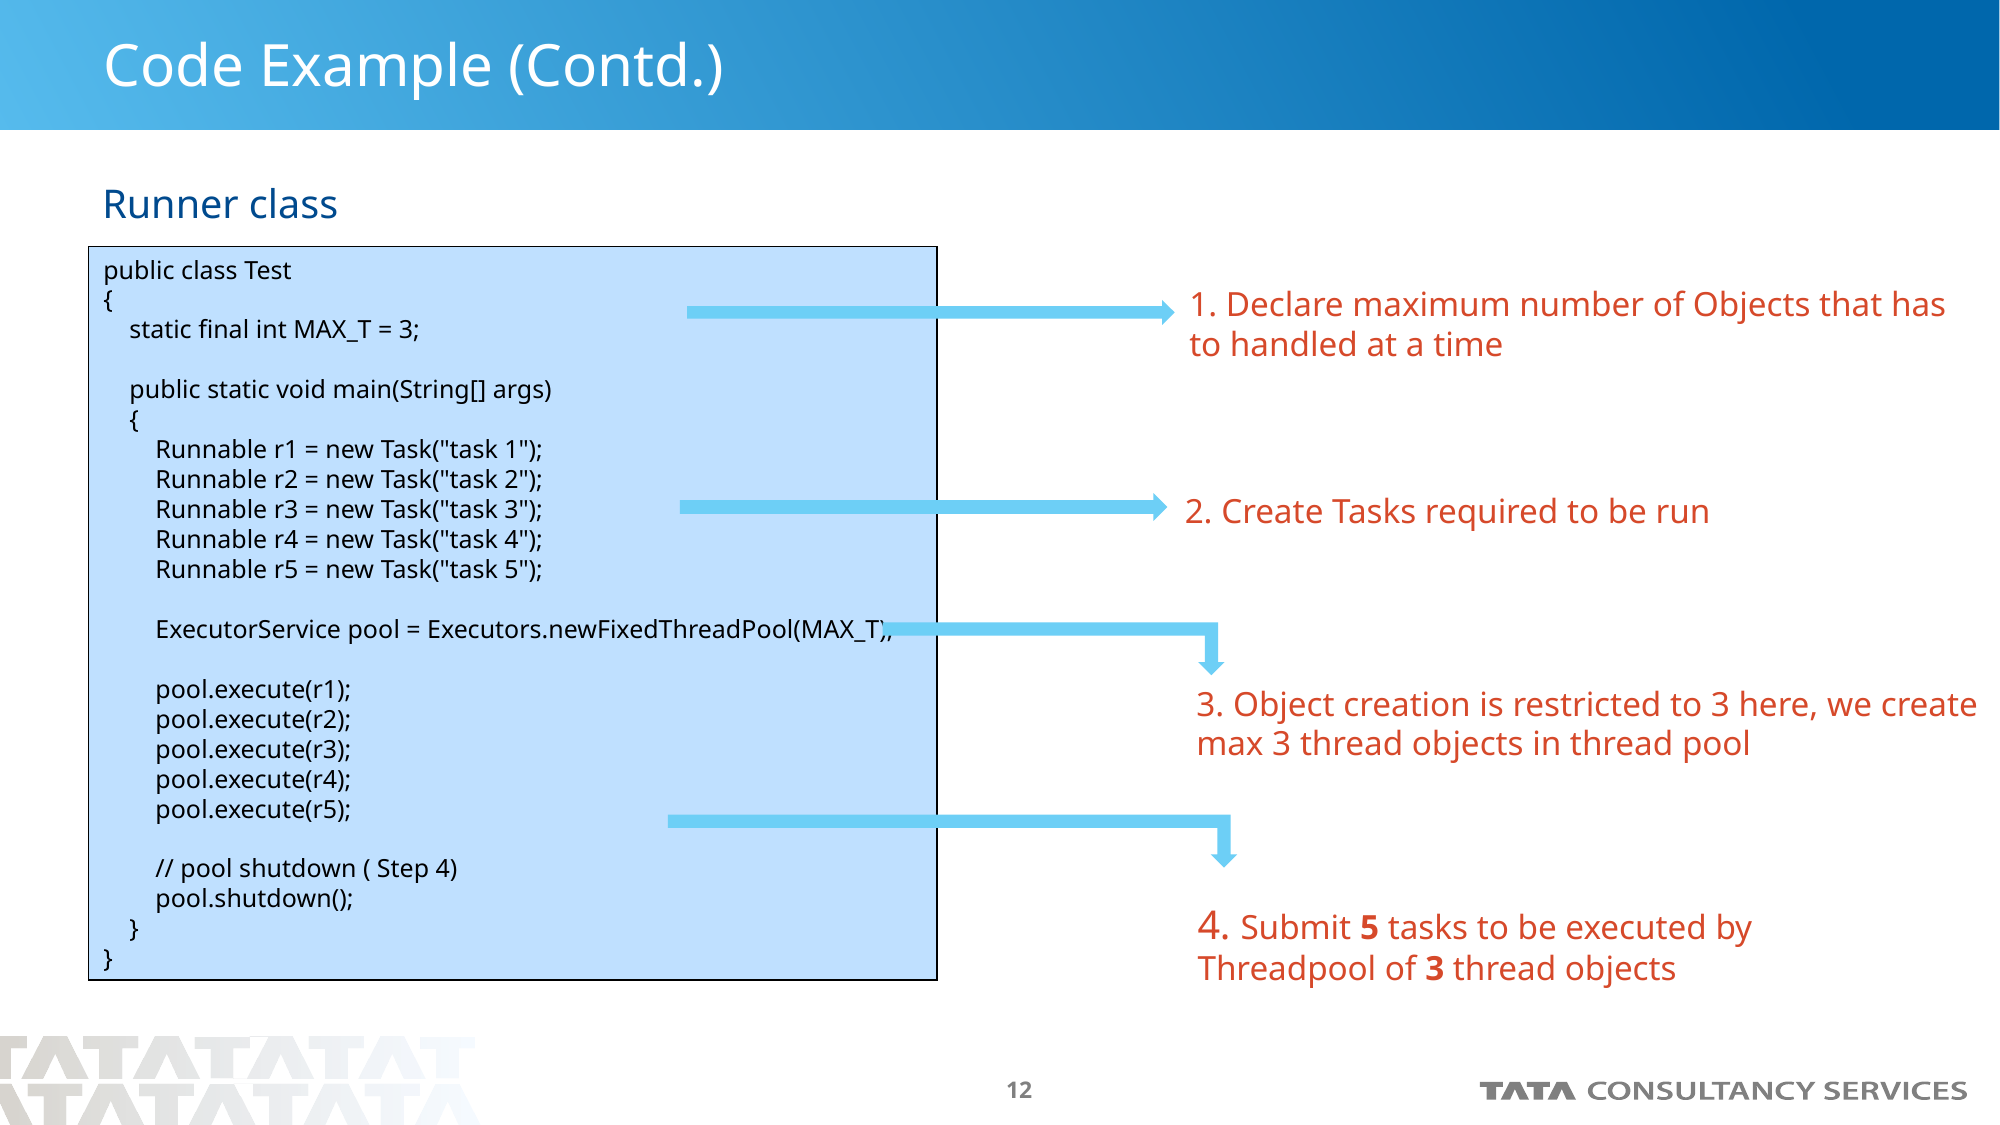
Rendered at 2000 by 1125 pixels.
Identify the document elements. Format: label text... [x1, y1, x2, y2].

list public class Test { static final int MAX_T = 3; public static void main(String[] args) { Runnable r1 = new Task("task 1"); Runnable r2 = new Task("task 2"); Runnable r3 = new Task("task 3"); Runnable r4 = new Task("task 4"); Runnable r5 = new Task("task 5"); ExecutorService pool = Executors.newFixedThreadPool(MAX_T); pool.execute(r1); pool.execute(r2); pool.execute(r3); pool.execute(r4); pool.execute(r5); // pool shutdown ( Step 4) pool.shutdown(); } } [88, 246, 938, 981]
text_box 4. Submit 5 tasks to be executed by Threadpool of 3 thread objects [1182, 892, 1897, 995]
title Code Example (Contd.) [88, 9, 1950, 116]
text_box Runner class [87, 171, 354, 235]
text_box [880, 620, 1227, 678]
text_box 3. Object creation is restricted to 3 here, we create max 3 thread objects in thread pool [1181, 675, 1996, 770]
text_box 2. Create Tasks required to be run [1170, 482, 1726, 538]
text_box 1. Declare maximum number of Objects that has to handled at a time [1174, 275, 1987, 371]
text_box [677, 491, 1170, 523]
text_box [665, 812, 1240, 870]
text_box [685, 298, 1174, 327]
